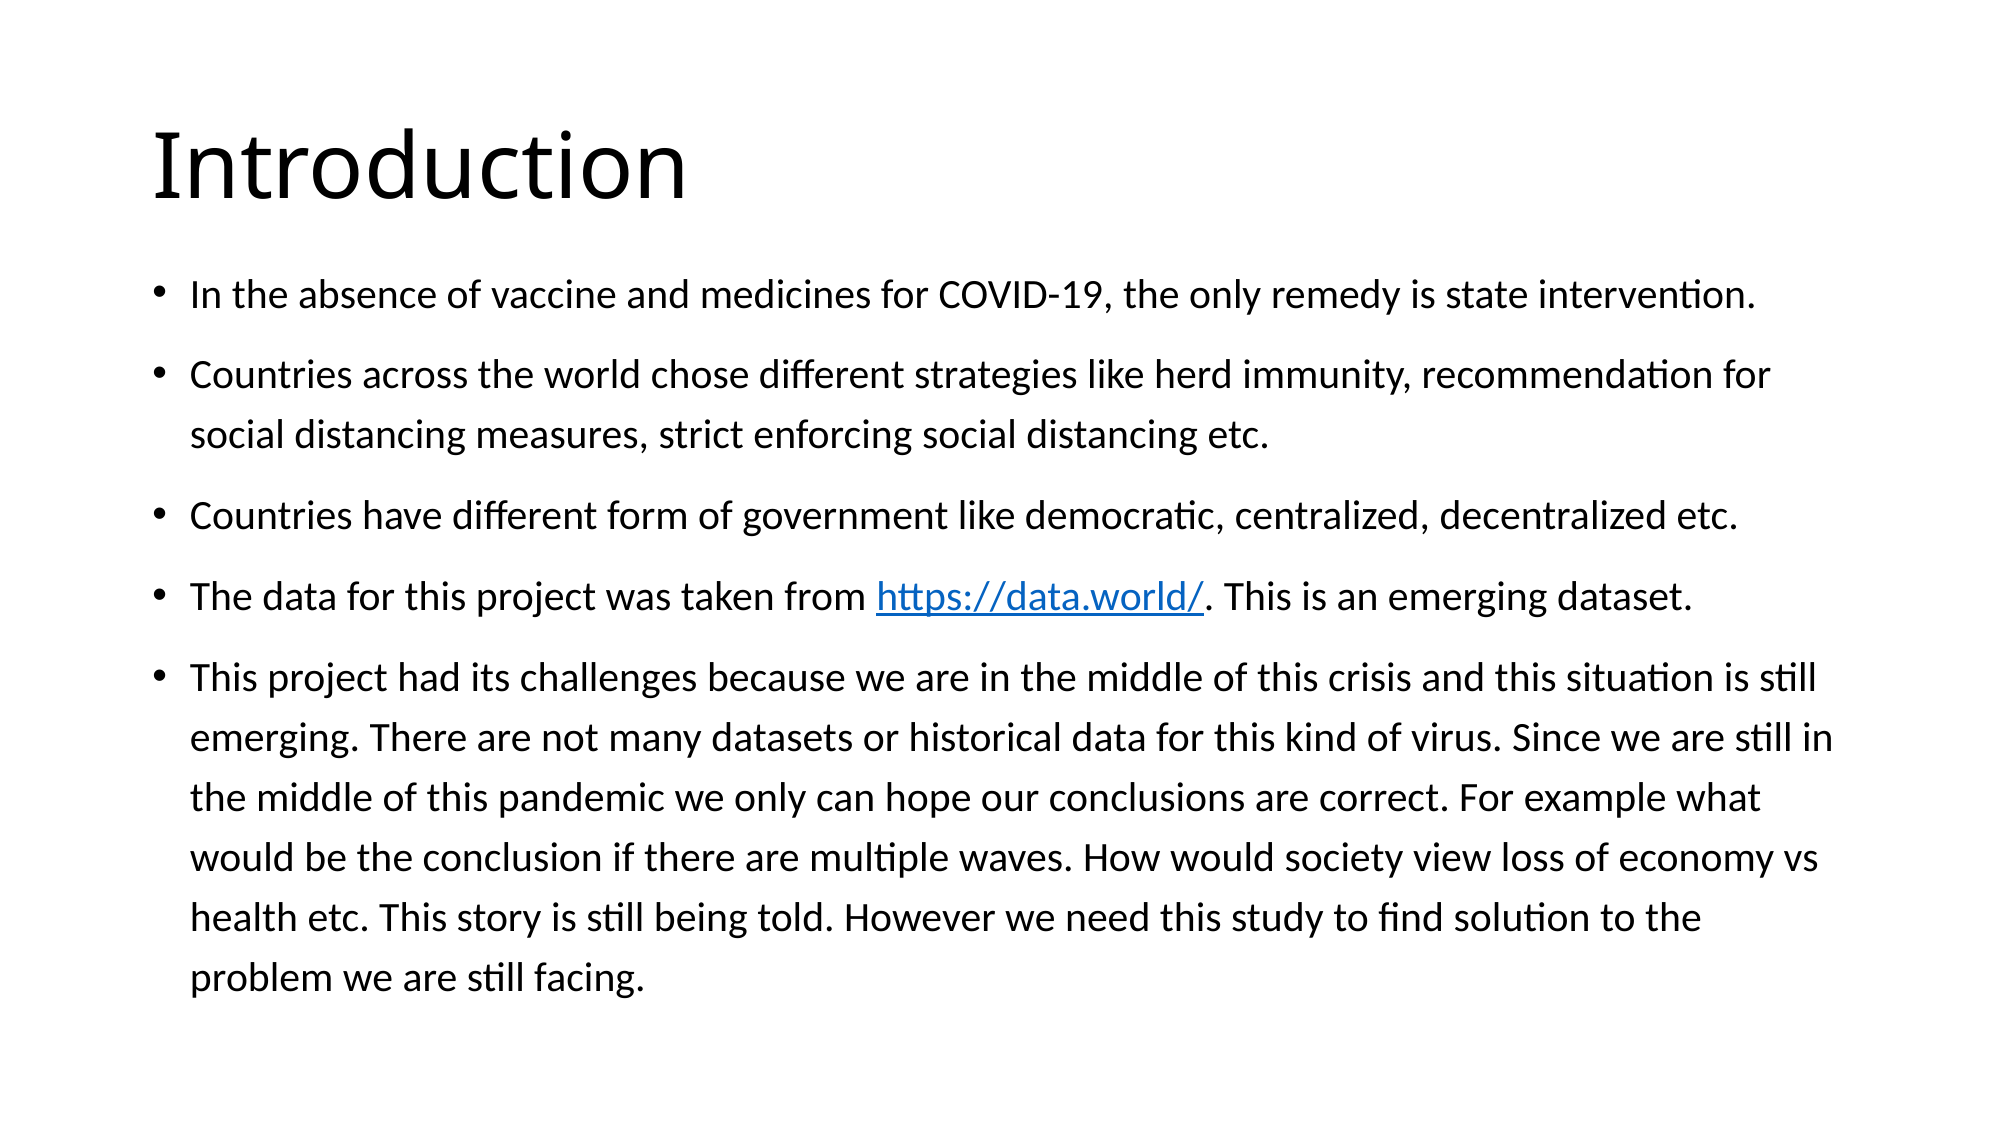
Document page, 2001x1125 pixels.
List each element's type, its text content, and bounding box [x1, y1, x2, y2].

title Introduction [137, 59, 1863, 248]
list In the absence of vaccine and medicines for COVID-19, the only remedy is state intervention. Countries across the world chose different strategies like herd immunity, recommendation for social distancing measures, strict enforcing social distancing etc. Countries have different form of government like democratic, centralized, decentralized etc. The data for this project was taken from https://data.world/. This is an emerging dataset. This project had its challenges because we are in the middle of this crisis and this situation is still emerging. There are not many datasets or historical data for this kind of virus. Since we are still in the middle of this pandemic we only can hope our conclusions are correct. For example what would be the conclusion if there are multiple waves. How would society view loss of economy vs health etc. This story is still being told. However we need this study to find solution to the problem we are still facing. [137, 248, 1863, 1052]
